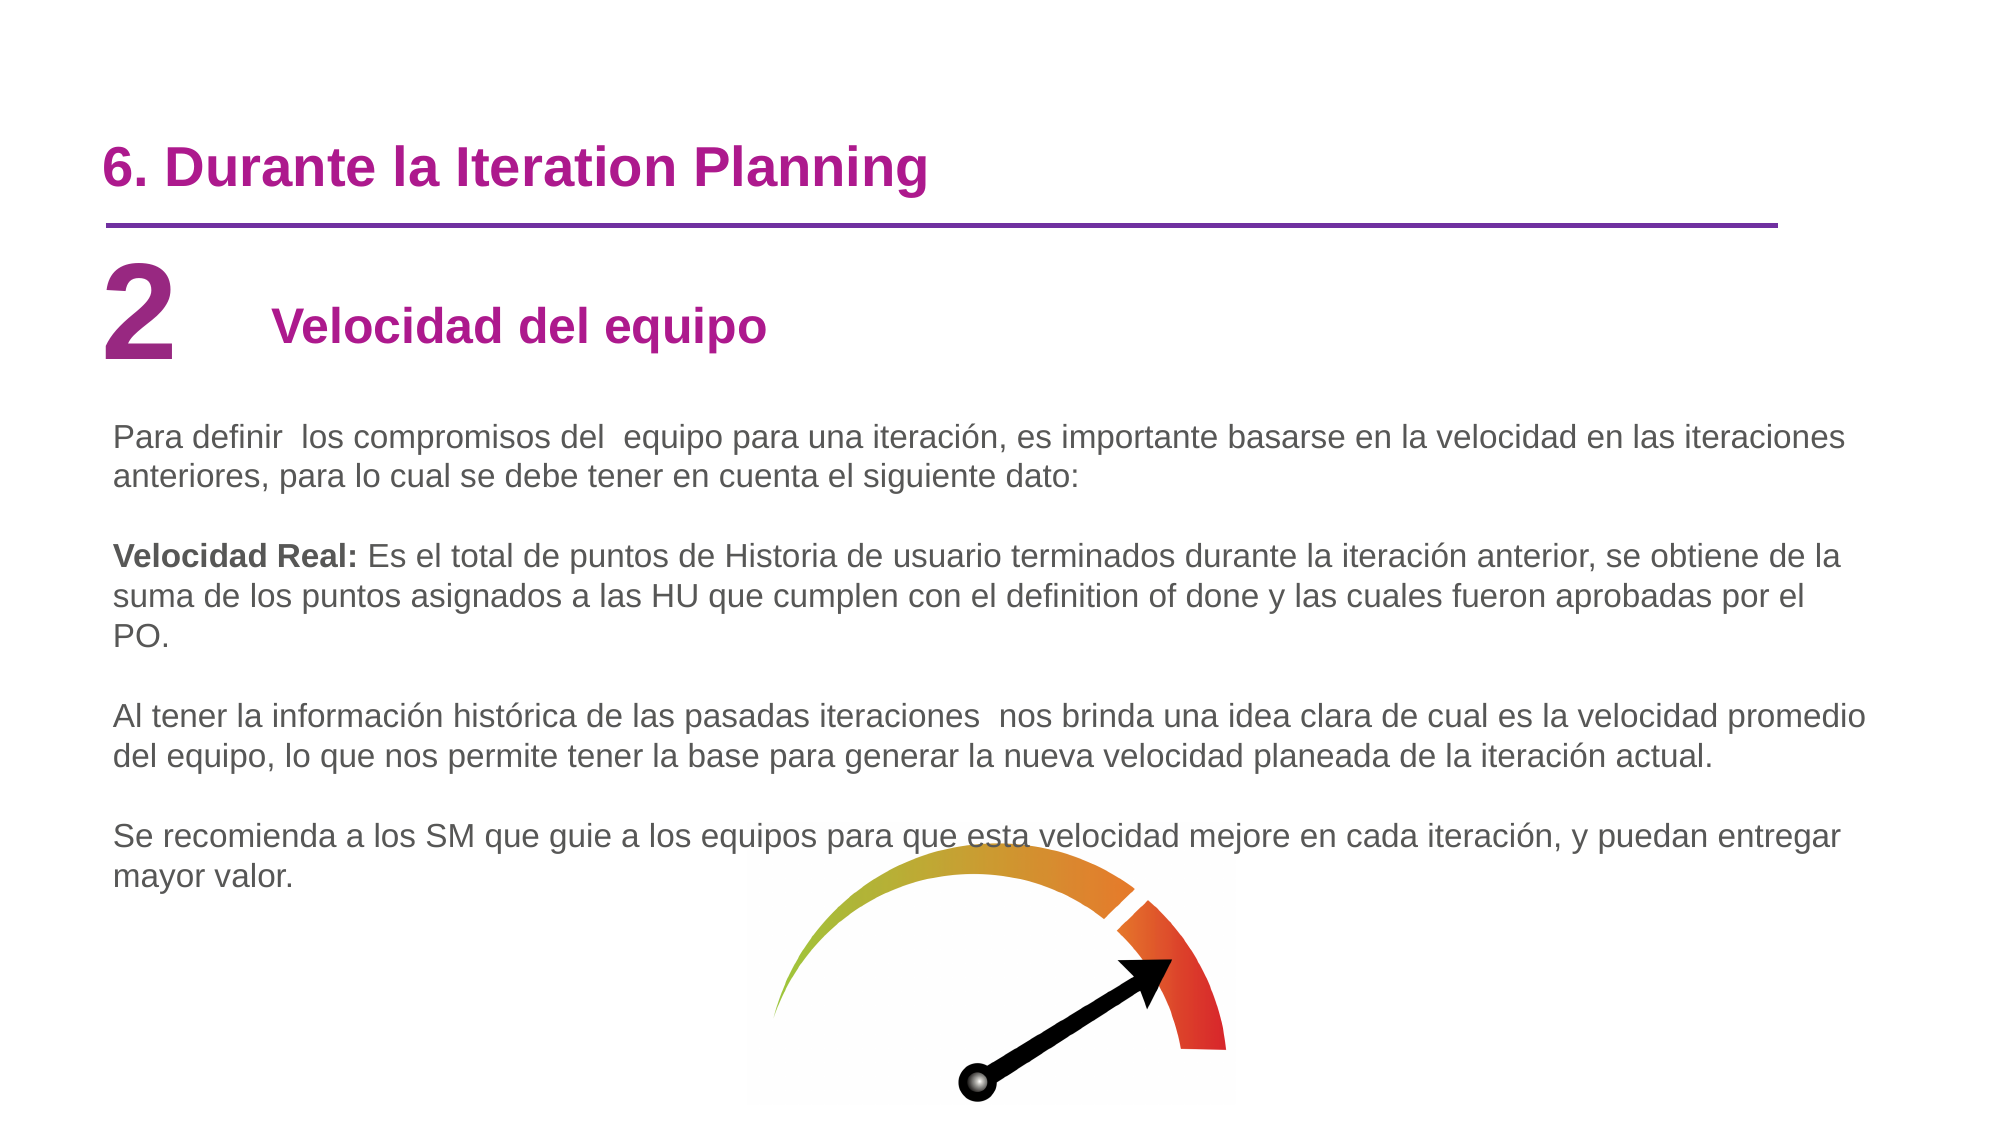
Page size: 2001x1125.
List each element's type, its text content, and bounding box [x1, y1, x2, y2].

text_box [86, 214, 1185, 397]
text_box Para definir los compromisos del equipo para una iteración, es importante basarse en la velocidad en las iteraciones anteriores, para lo cual se debe tener en cuenta el siguiente dato: Velocidad Real: Es el total de puntos de Historia de usuario terminados durante la iteración anterior, se obtiene de la suma de los puntos asignados a las HU que cumplen con el definition of done y las cuales fueron aprobadas por el PO. Al tener la información histórica de las pasadas iteraciones nos brinda una idea clara de cual es la velocidad promedio del equipo, lo que nos permite tener la base para generar la nueva velocidad planeada de la iteración actual. Se recomienda a los SM que guie a los equipos para que esta velocidad mejore en cada iteración, y puedan entregar mayor valor. [98, 407, 1885, 947]
picture [747, 822, 1236, 1105]
text_box 6. Durante la Iteration Planning [87, 122, 1637, 215]
